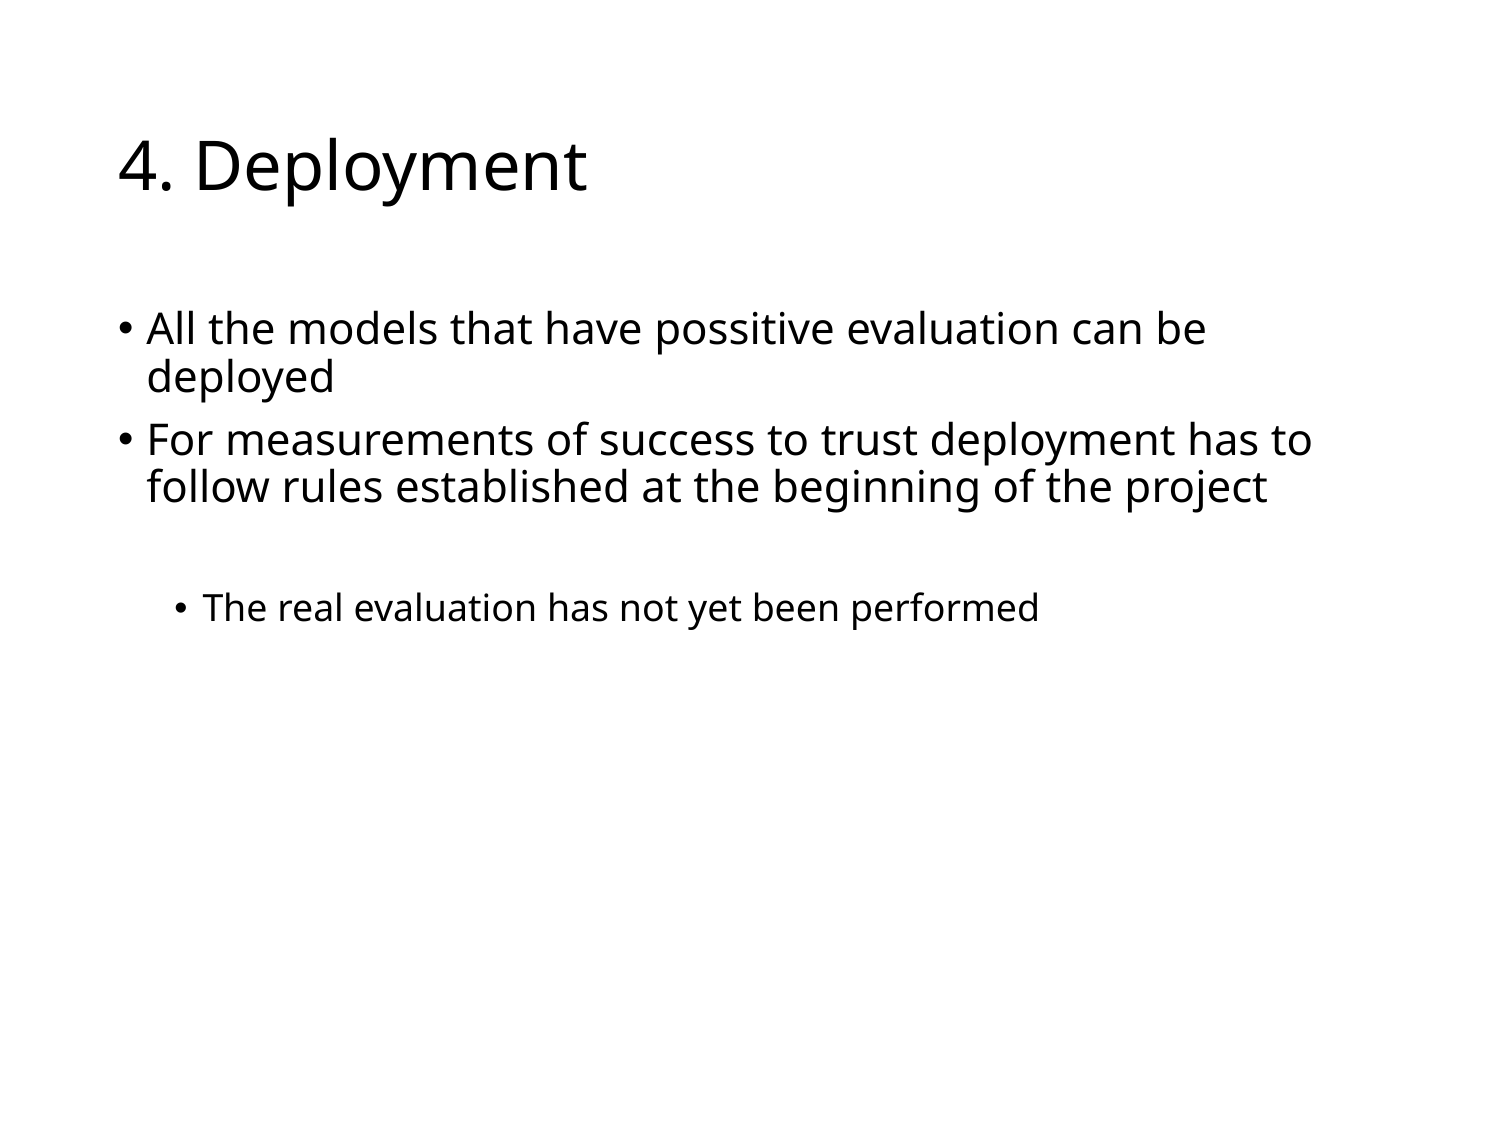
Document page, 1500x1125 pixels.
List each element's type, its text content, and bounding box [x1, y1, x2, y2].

title 4. Deployment [103, 59, 1397, 278]
list All the models that have possitive evaluation can be deployed For measurements of success to trust deployment has to follow rules established at the beginning of the project The real evaluation has not yet been performed [103, 299, 1397, 1014]
